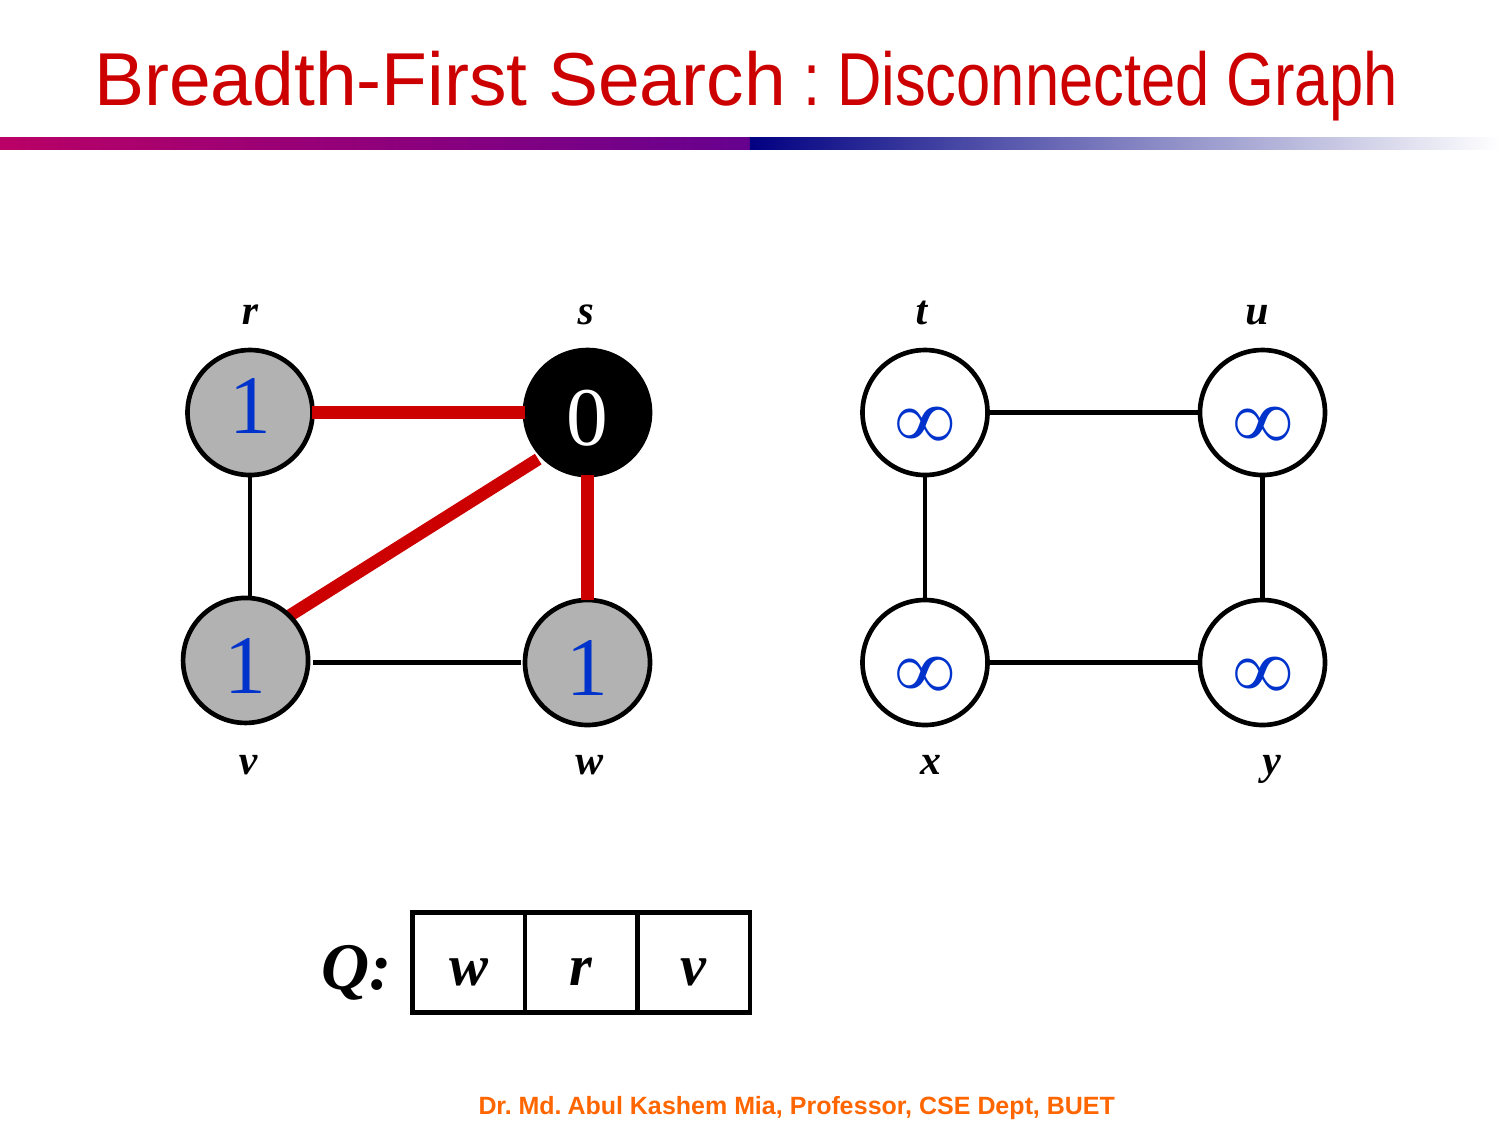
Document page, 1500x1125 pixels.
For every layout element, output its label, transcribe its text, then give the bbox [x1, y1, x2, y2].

text_box w [413, 912, 525, 1013]
text_box s [562, 275, 609, 340]
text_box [288, 458, 539, 617]
text_box v [224, 725, 273, 790]
text_box 0 [525, 350, 651, 475]
text_box t [900, 275, 942, 340]
text_box v [637, 912, 750, 1013]
text_box  [862, 350, 988, 475]
text_box x [905, 725, 956, 790]
text_box 1 [187, 350, 313, 475]
text_box  [1200, 350, 1326, 475]
text_box 1 [183, 597, 309, 723]
text_box 1 [525, 600, 651, 725]
text_box w [560, 725, 619, 790]
text_box y [1247, 725, 1296, 790]
text_box Q: [300, 912, 413, 1013]
text_box r [525, 912, 637, 1013]
text_box u [1230, 275, 1284, 340]
text_box  [862, 600, 988, 725]
title Breadth-First Search : Disconnected Graph [33, 37, 1459, 114]
text_box  [1200, 600, 1326, 725]
text_box r [227, 275, 273, 340]
